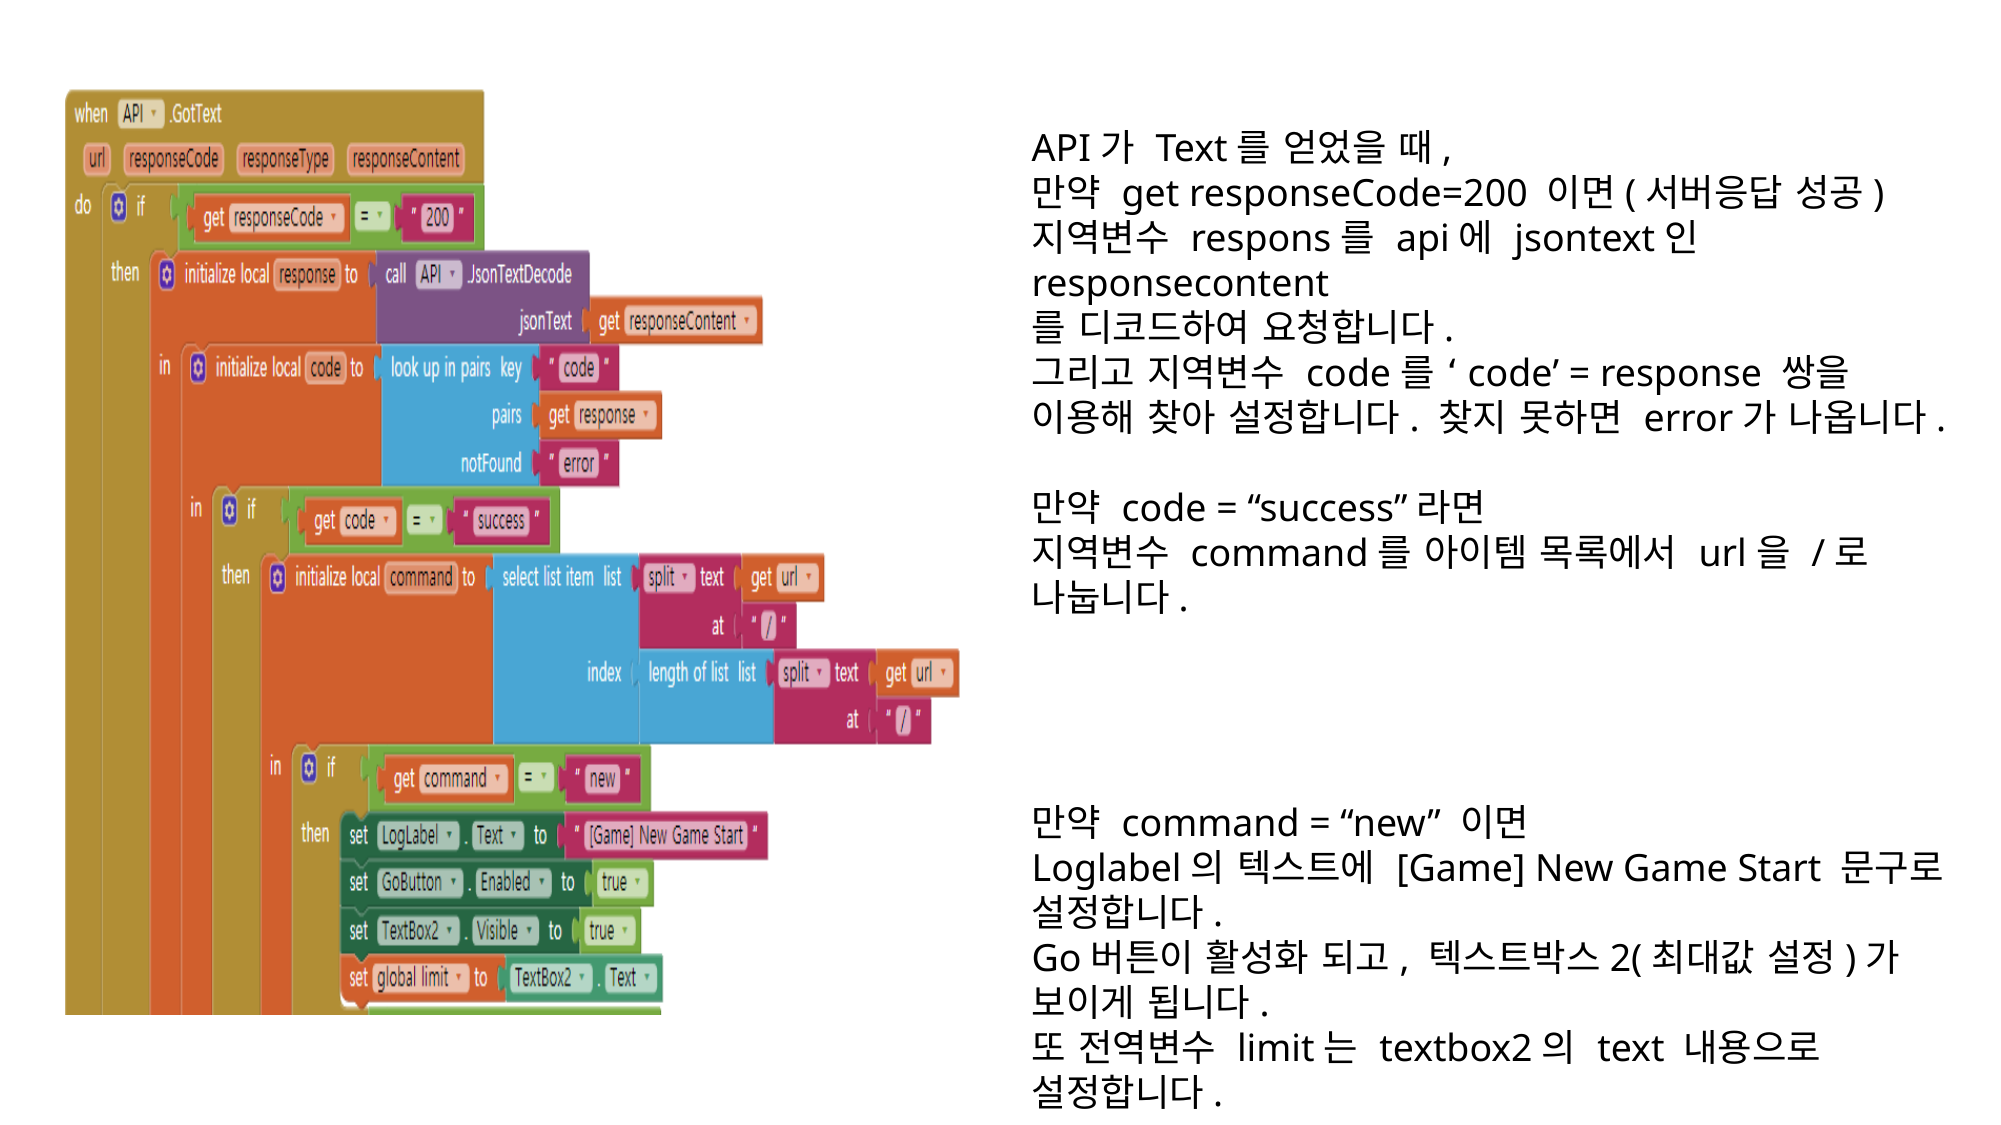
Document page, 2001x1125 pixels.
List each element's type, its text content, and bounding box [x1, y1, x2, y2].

picture [64, 78, 964, 1015]
text_box API가 Text를 얻었을 때, 만약 get responseCode=200 이면(서버응답 성공) 지역변수 respons를 api에 jsontext인 responsecontent 를 디코드하여 요청합니다. 그리고 지역변수 code를 ‘code’ = response 쌍을 이용해 찾아 설정합니다. 찾지 못하면 error가 나옵니다. 만약 code = “success”라면 지역변수 command를 아이템 목록에서 url을 /로 나눕니다. 만약 command = “new” 이면 Loglabel의 텍스트에 [Game] New Game Start 문구로 설정합니다. Go버튼이 활성화 되고, 텍스트박스2(최대값 설정)가 보이게 됩니다. 또 전역변수 limit는 textbox2의 text 내용으로 설정합니다. [1016, 116, 1967, 1125]
